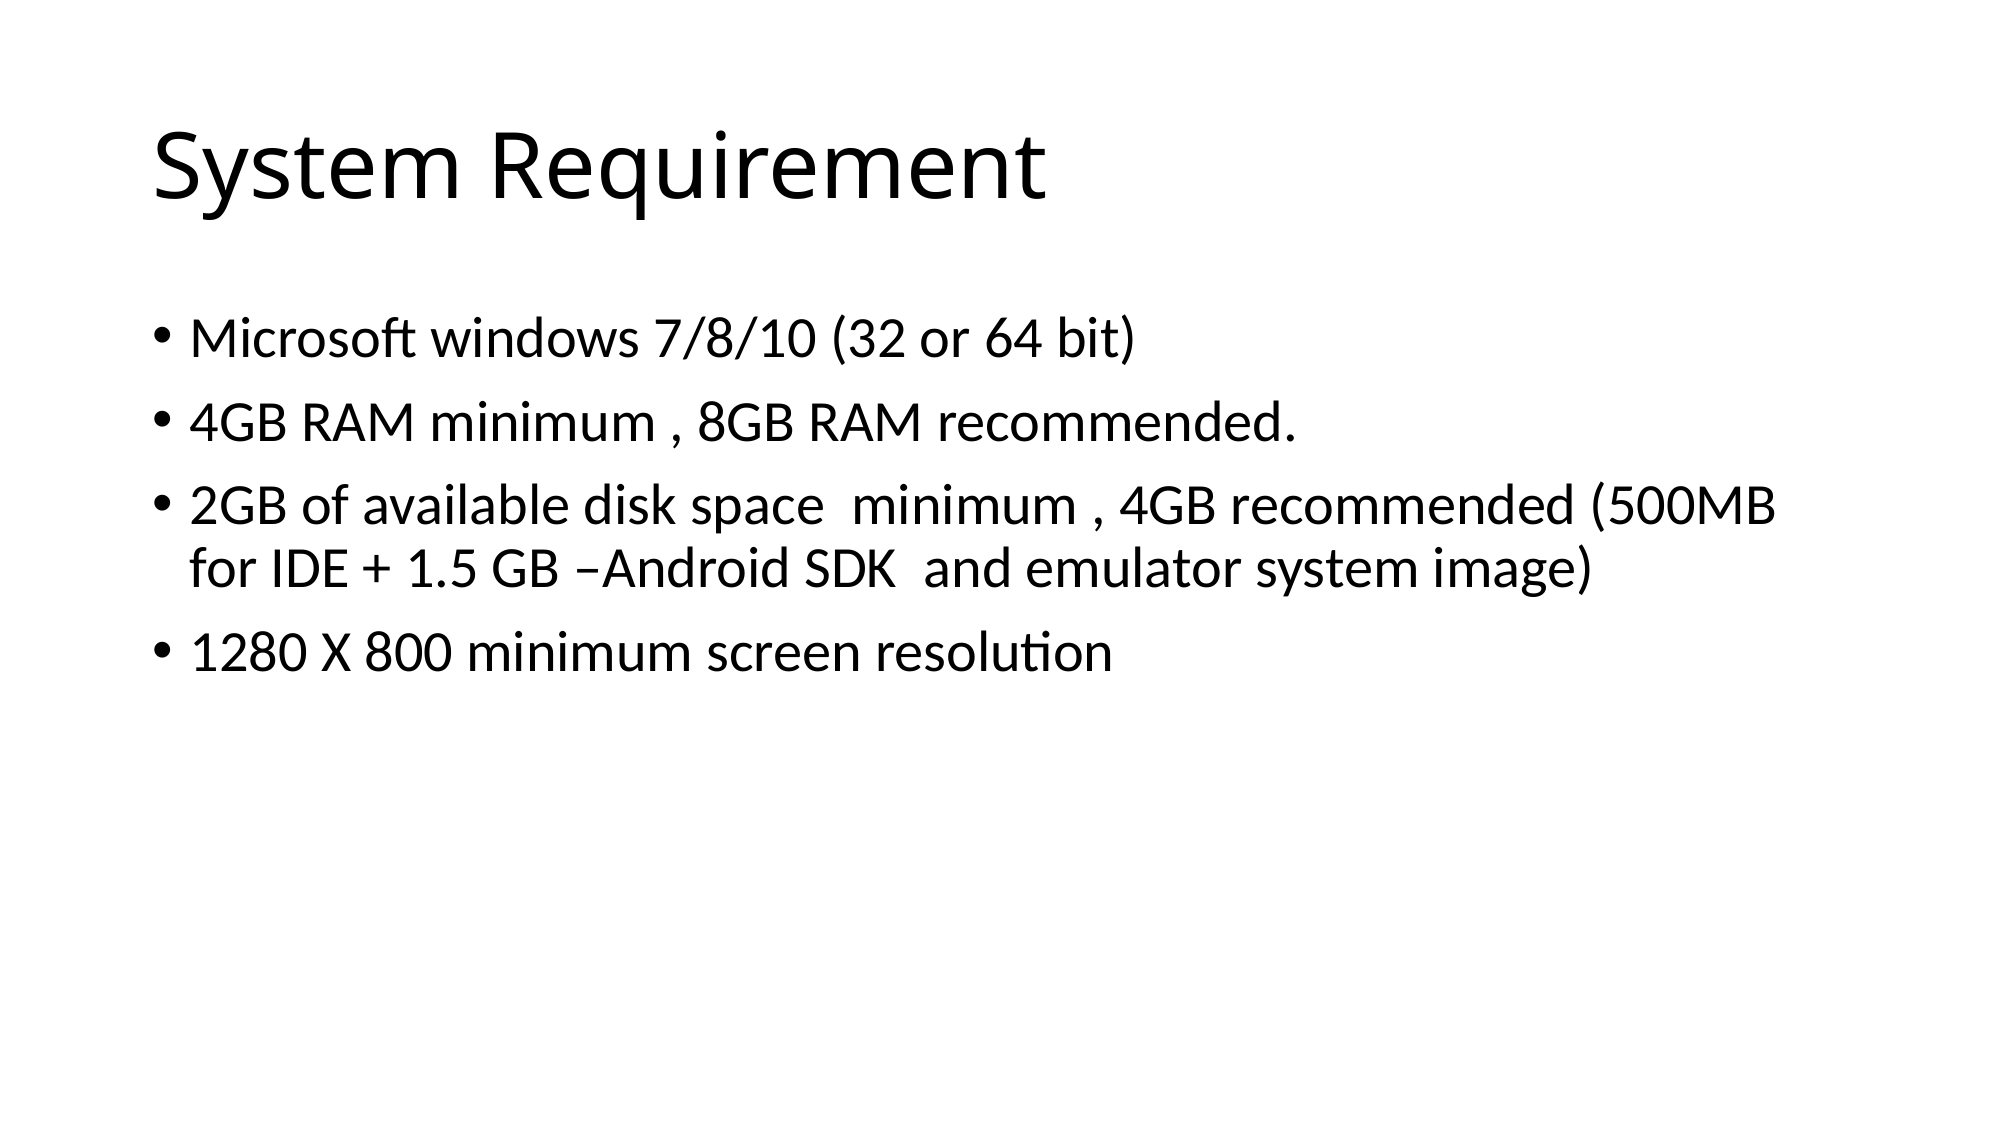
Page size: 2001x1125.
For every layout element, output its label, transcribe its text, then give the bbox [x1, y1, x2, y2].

title System Requirement [137, 59, 1863, 278]
list Microsoft windows 7/8/10 (32 or 64 bit) 4GB RAM minimum , 8GB RAM recommended. 2GB of available disk space minimum , 4GB recommended (500MB for IDE + 1.5 GB –Android SDK and emulator system image) 1280 X 800 minimum screen resolution [137, 299, 1863, 1014]
